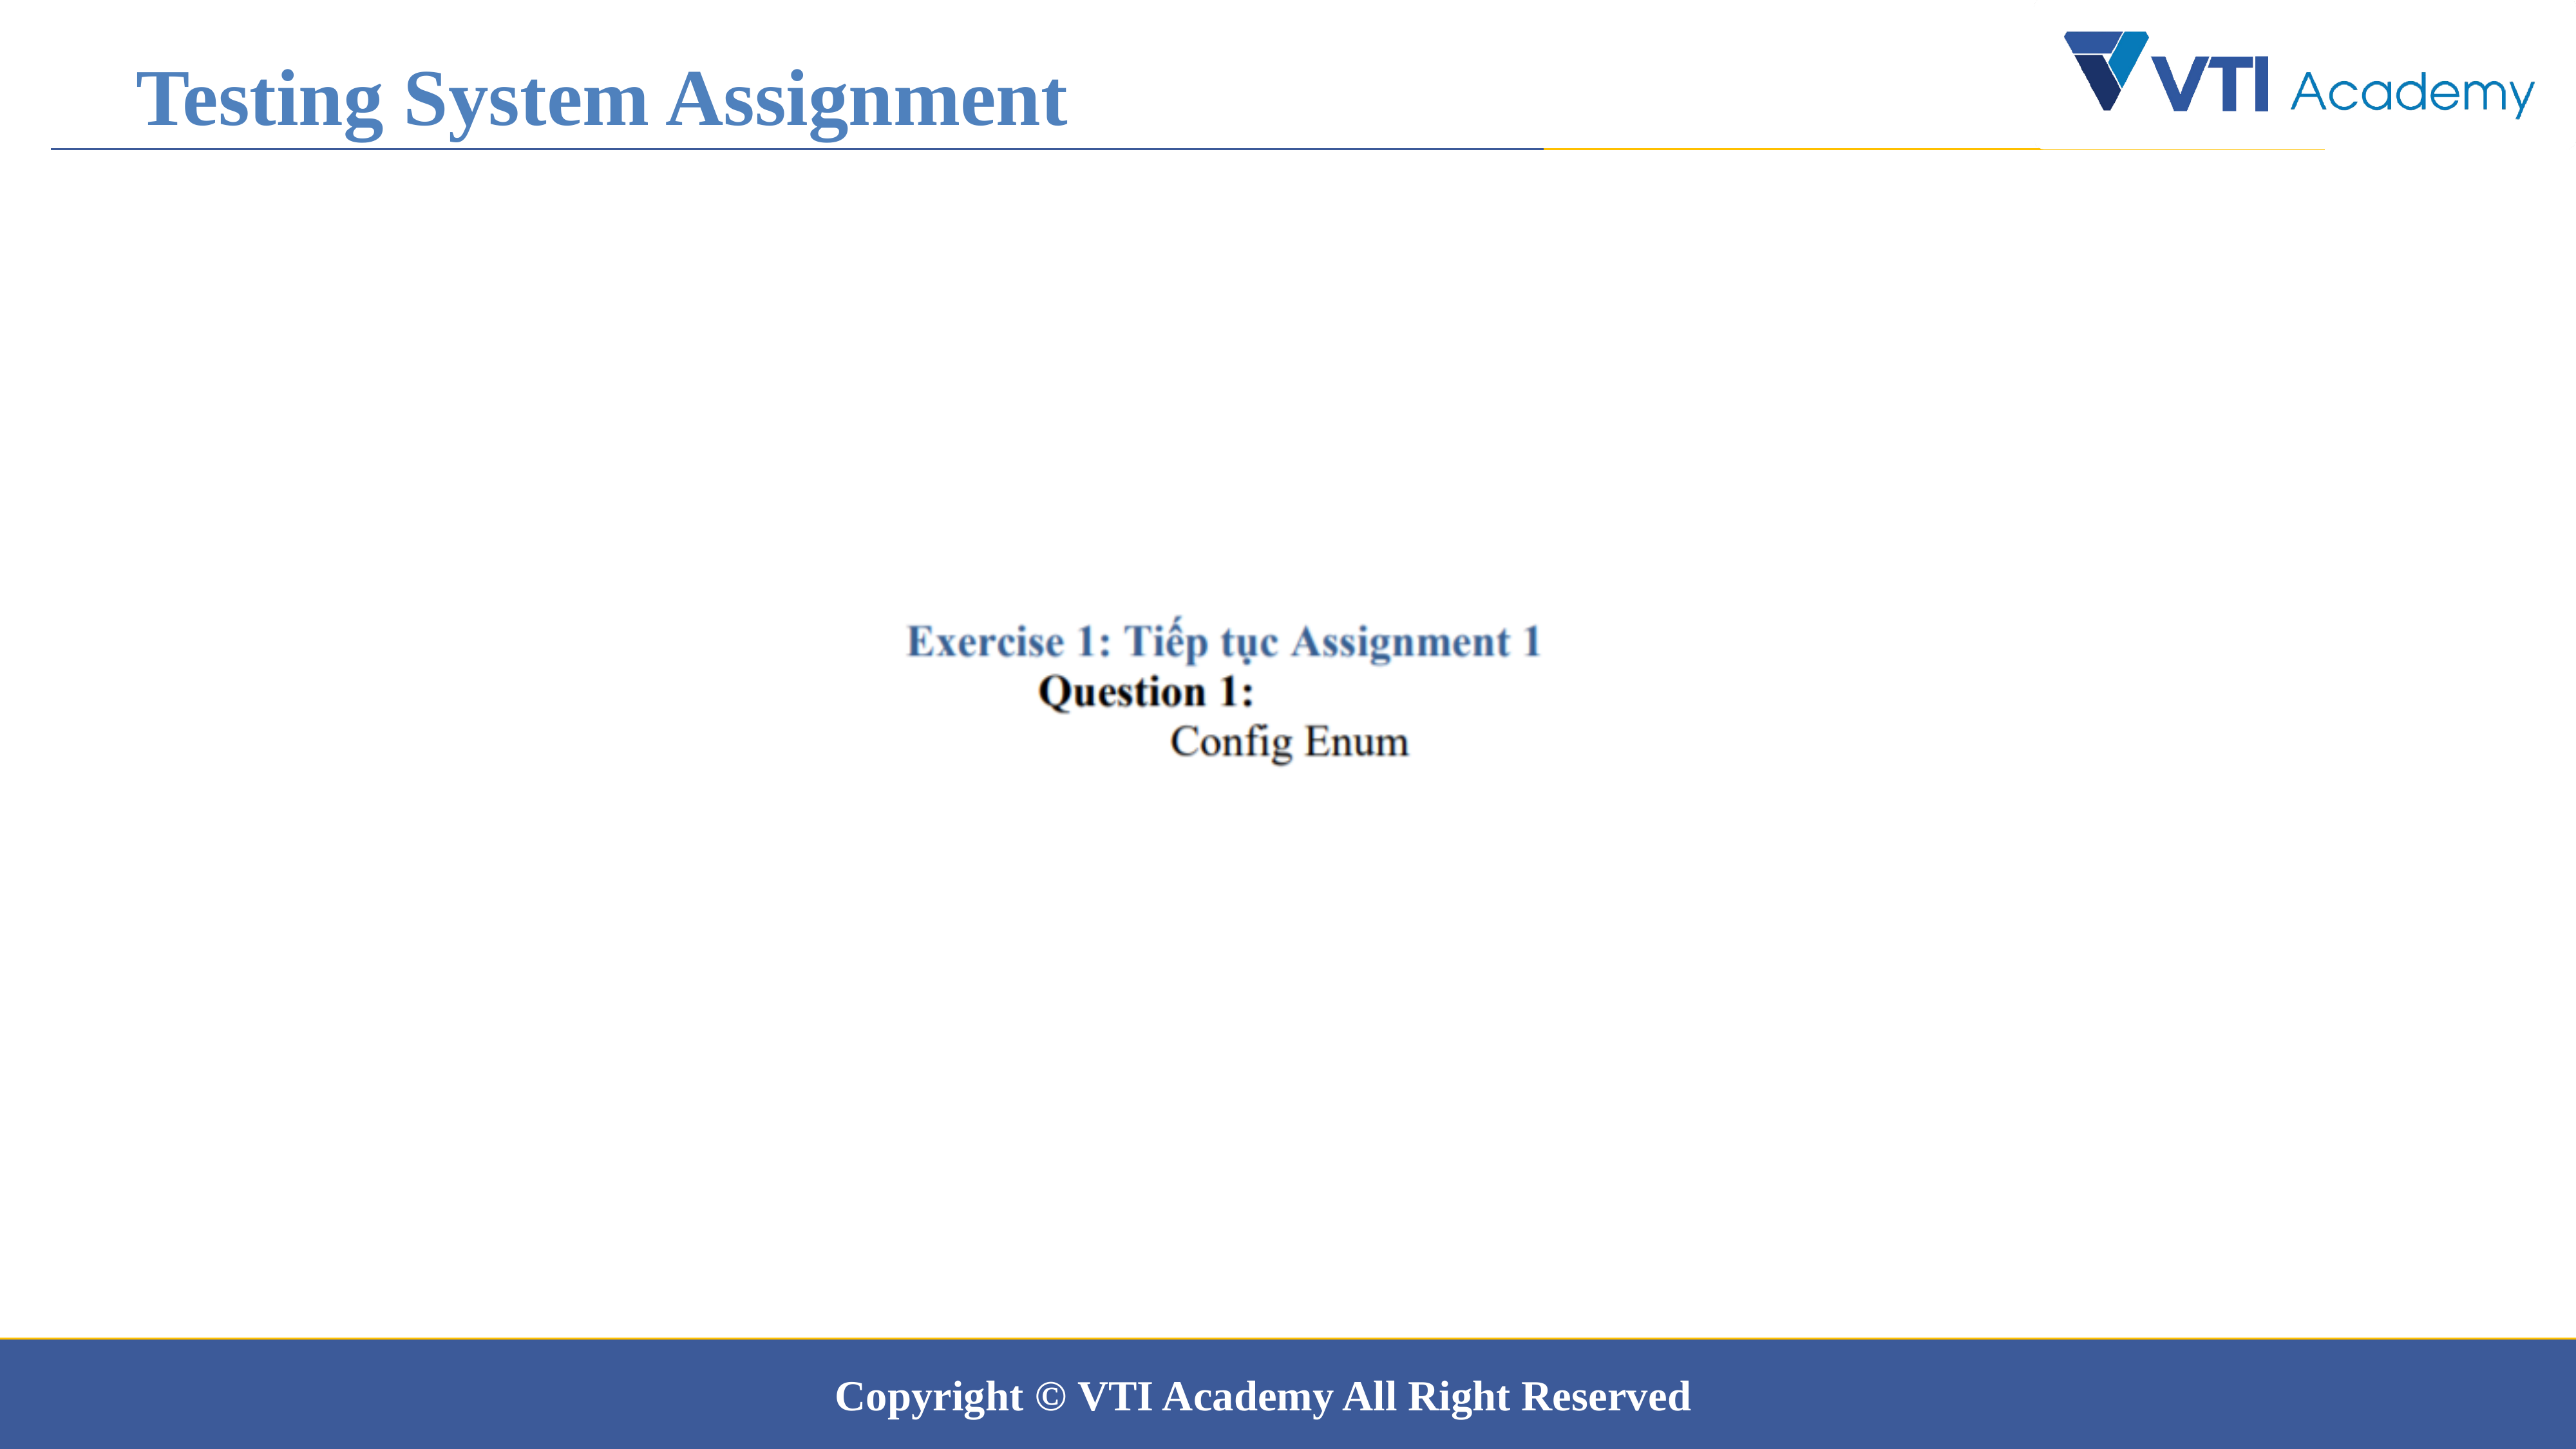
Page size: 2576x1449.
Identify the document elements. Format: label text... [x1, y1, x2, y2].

picture [892, 608, 1584, 789]
text_box Testing System Assignment [126, 60, 1329, 126]
picture [2034, 0, 2576, 149]
